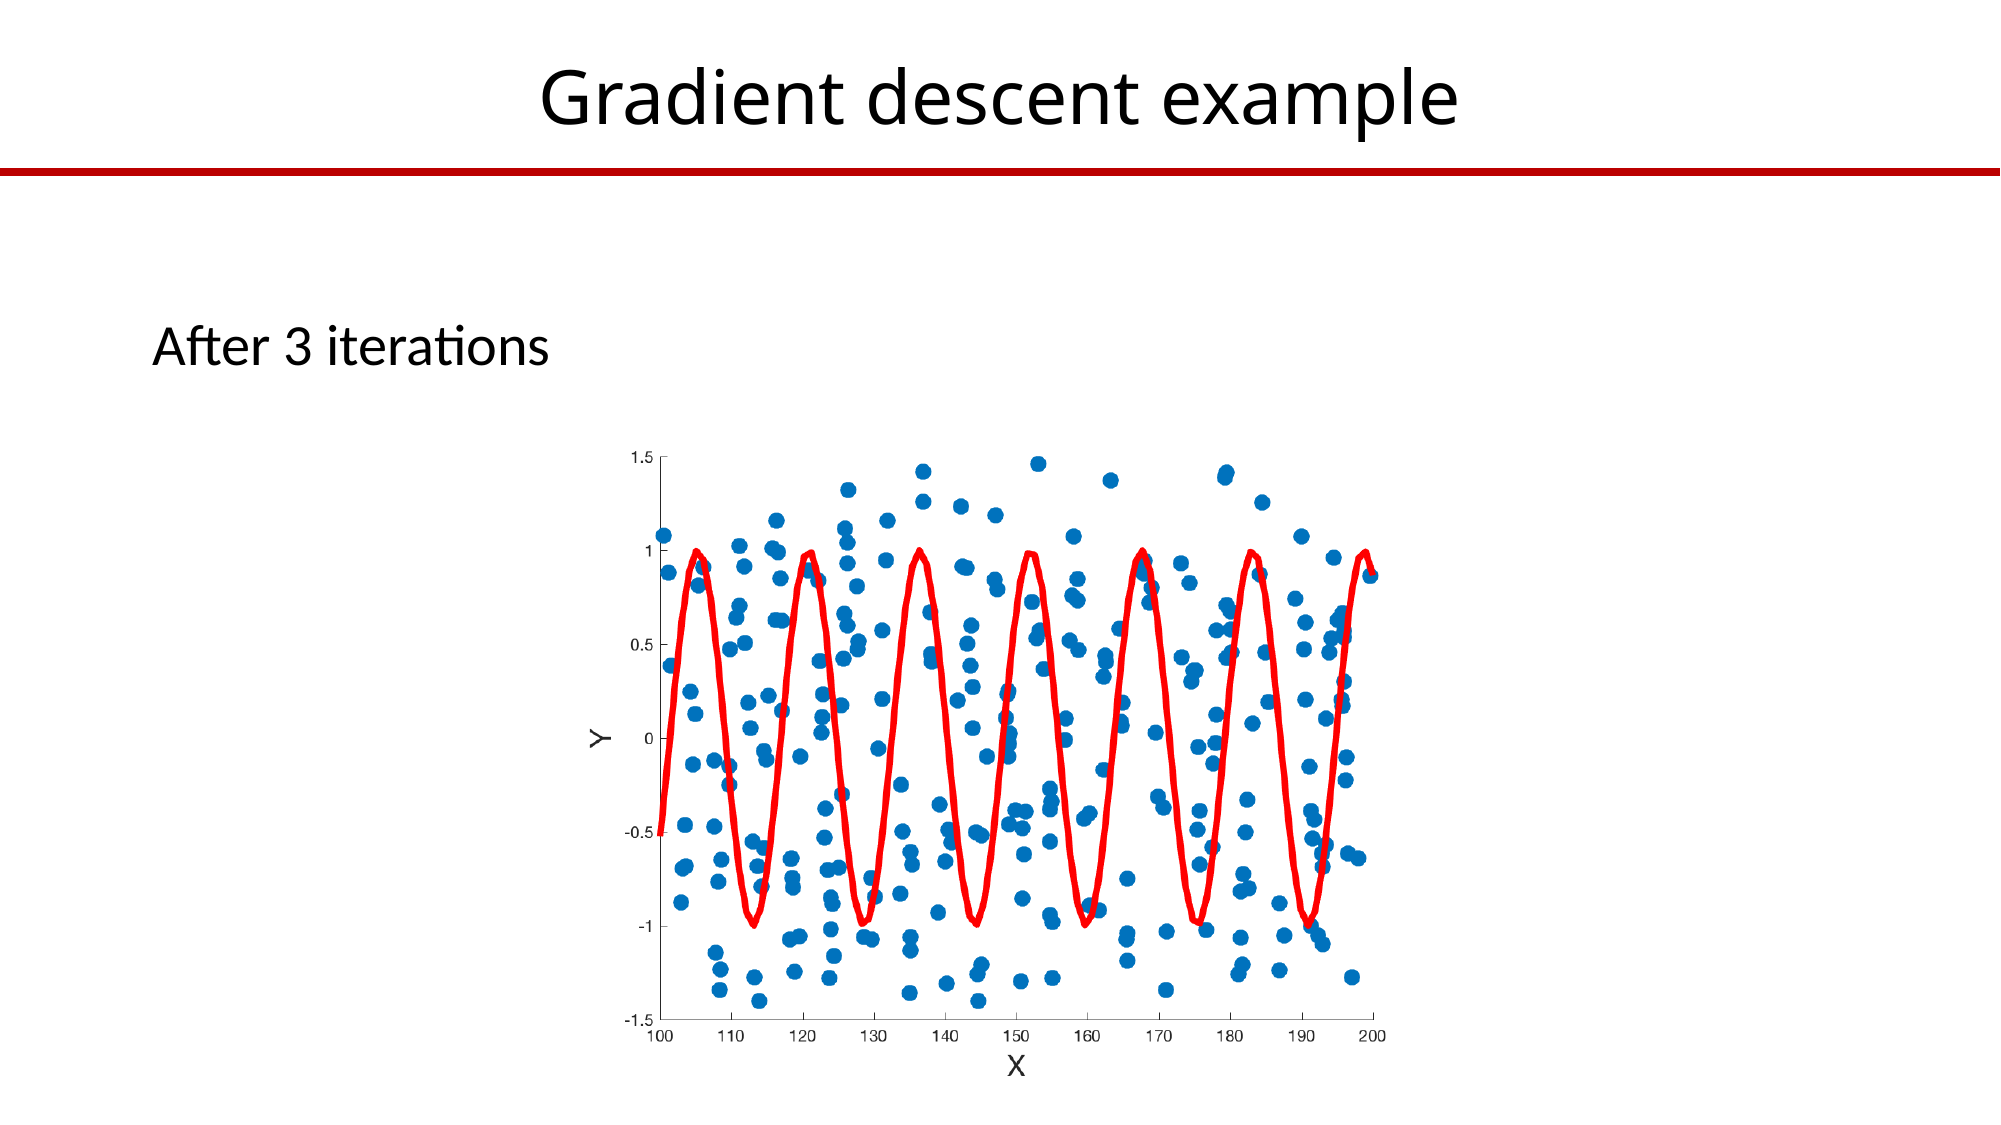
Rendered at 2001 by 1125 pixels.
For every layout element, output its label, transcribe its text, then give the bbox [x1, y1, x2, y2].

picture [540, 404, 1460, 1095]
list After 3 iterations [137, 299, 1863, 405]
title Gradient descent example [137, 50, 1863, 150]
